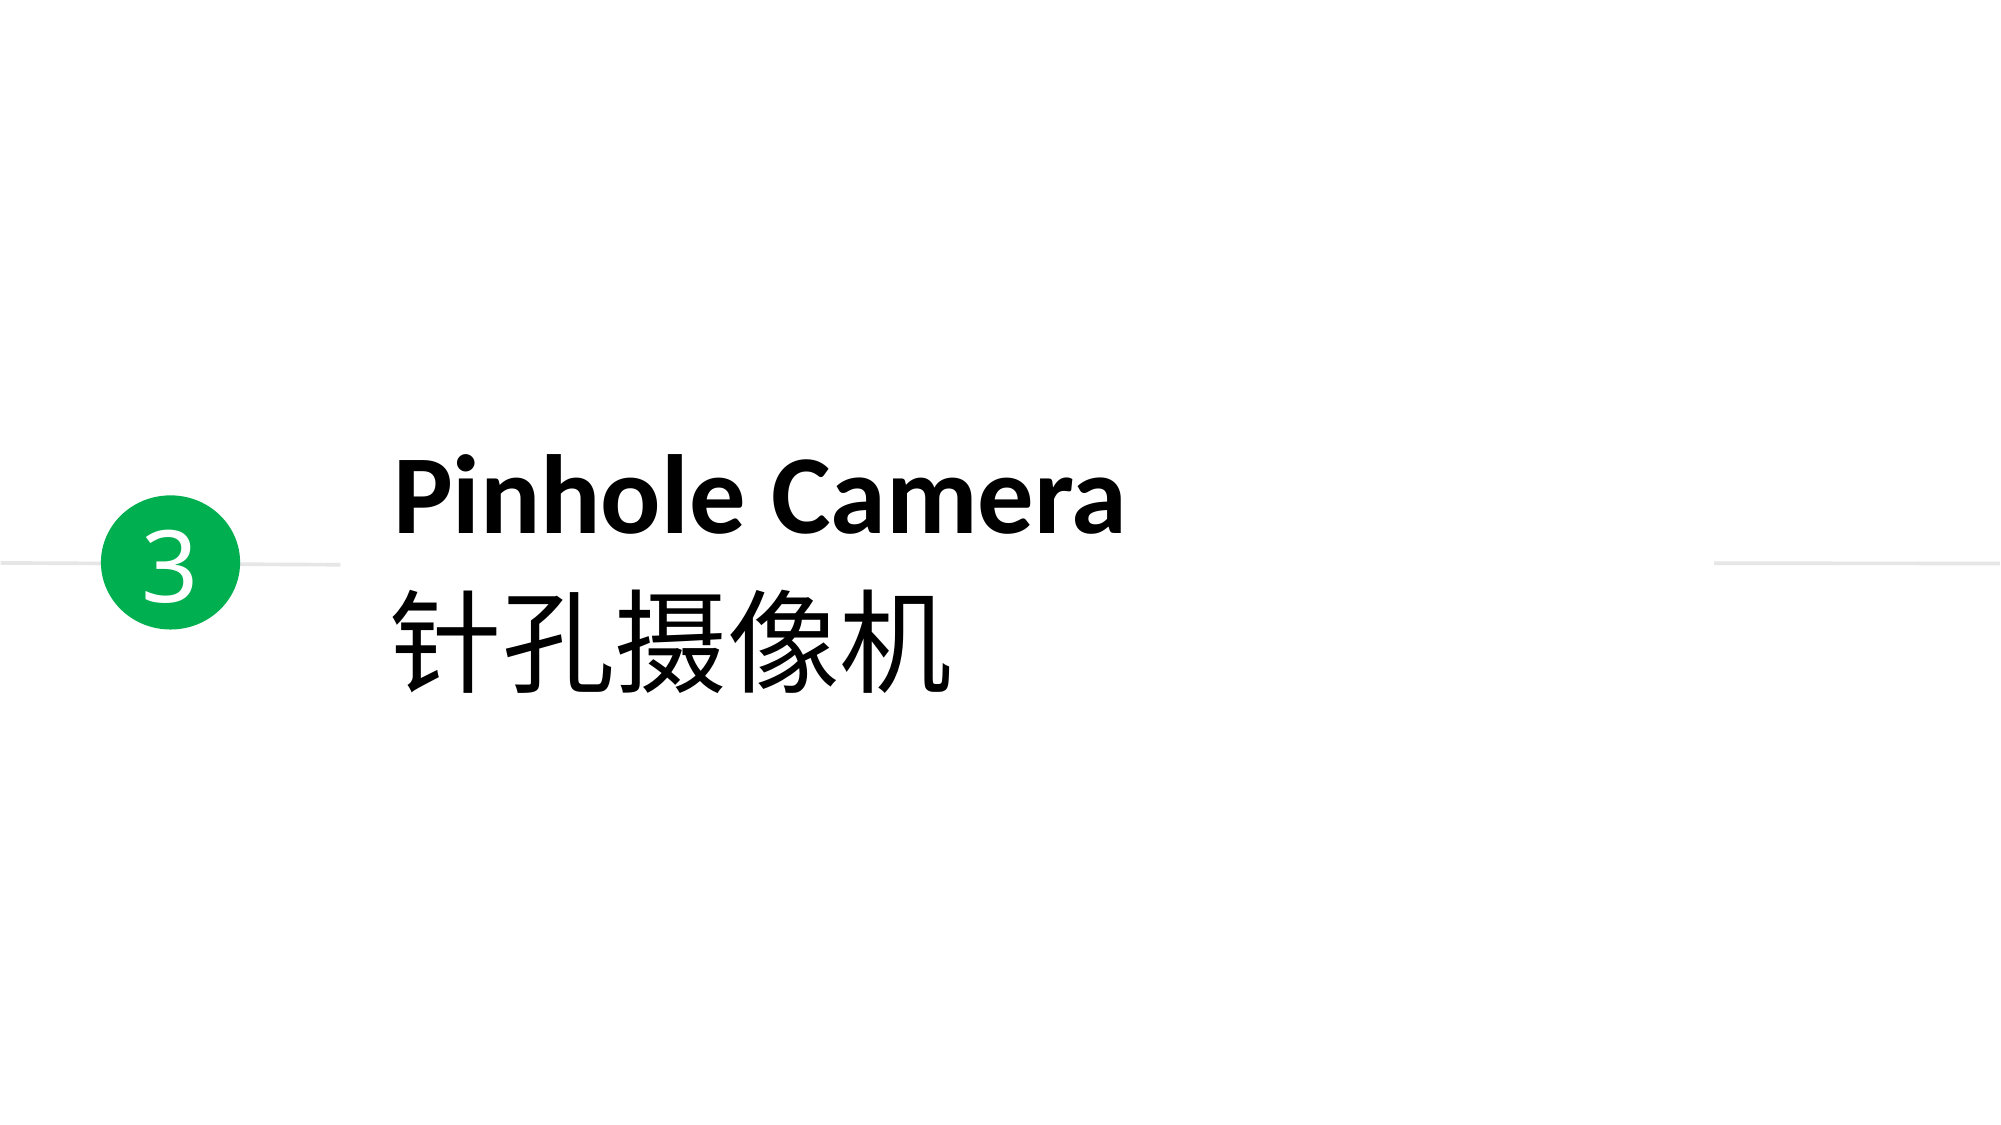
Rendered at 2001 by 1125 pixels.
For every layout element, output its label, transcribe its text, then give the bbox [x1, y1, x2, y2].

text_box Pinhole Camera [378, 413, 1144, 563]
text_box 3 [99, 494, 242, 562]
text_box 3 [99, 565, 242, 631]
text_box 针孔摄像机 [374, 564, 1131, 715]
